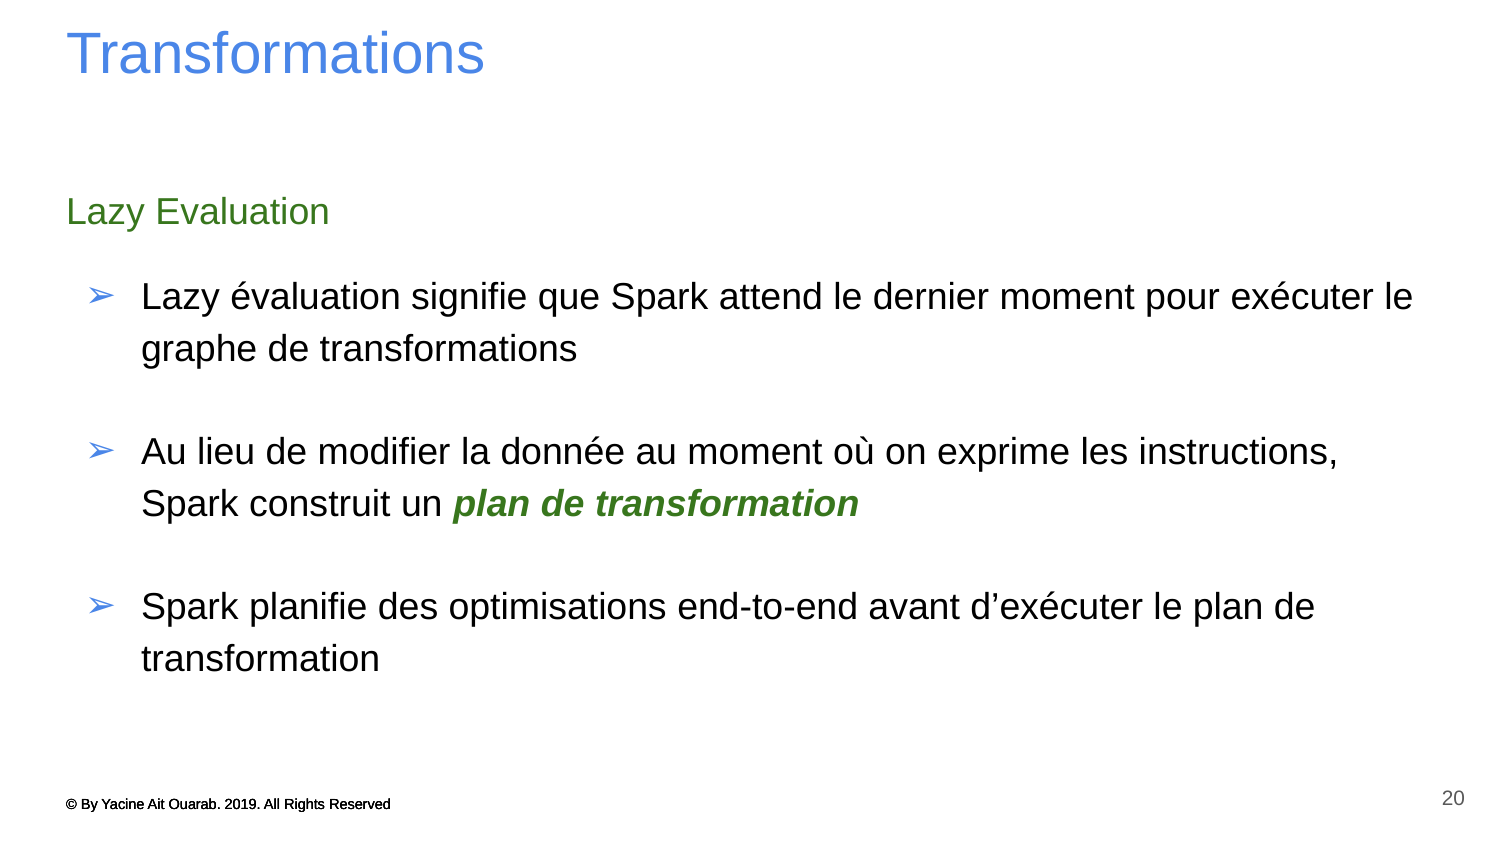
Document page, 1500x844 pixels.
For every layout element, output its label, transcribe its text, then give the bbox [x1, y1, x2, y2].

title Transformations [51, 0, 1449, 93]
list Lazy Evaluation Lazy évaluation signifie que Spark attend le dernier moment pour exécuter le graphe de transformations Au lieu de modifier la donnée au moment où on exprime les instructions, Spark construit un plan de transformation Spark planifie des optimisations end-to-end avant d’exécuter le plan de transformation [51, 93, 1449, 765]
slide_number 20 [1389, 764, 1480, 830]
